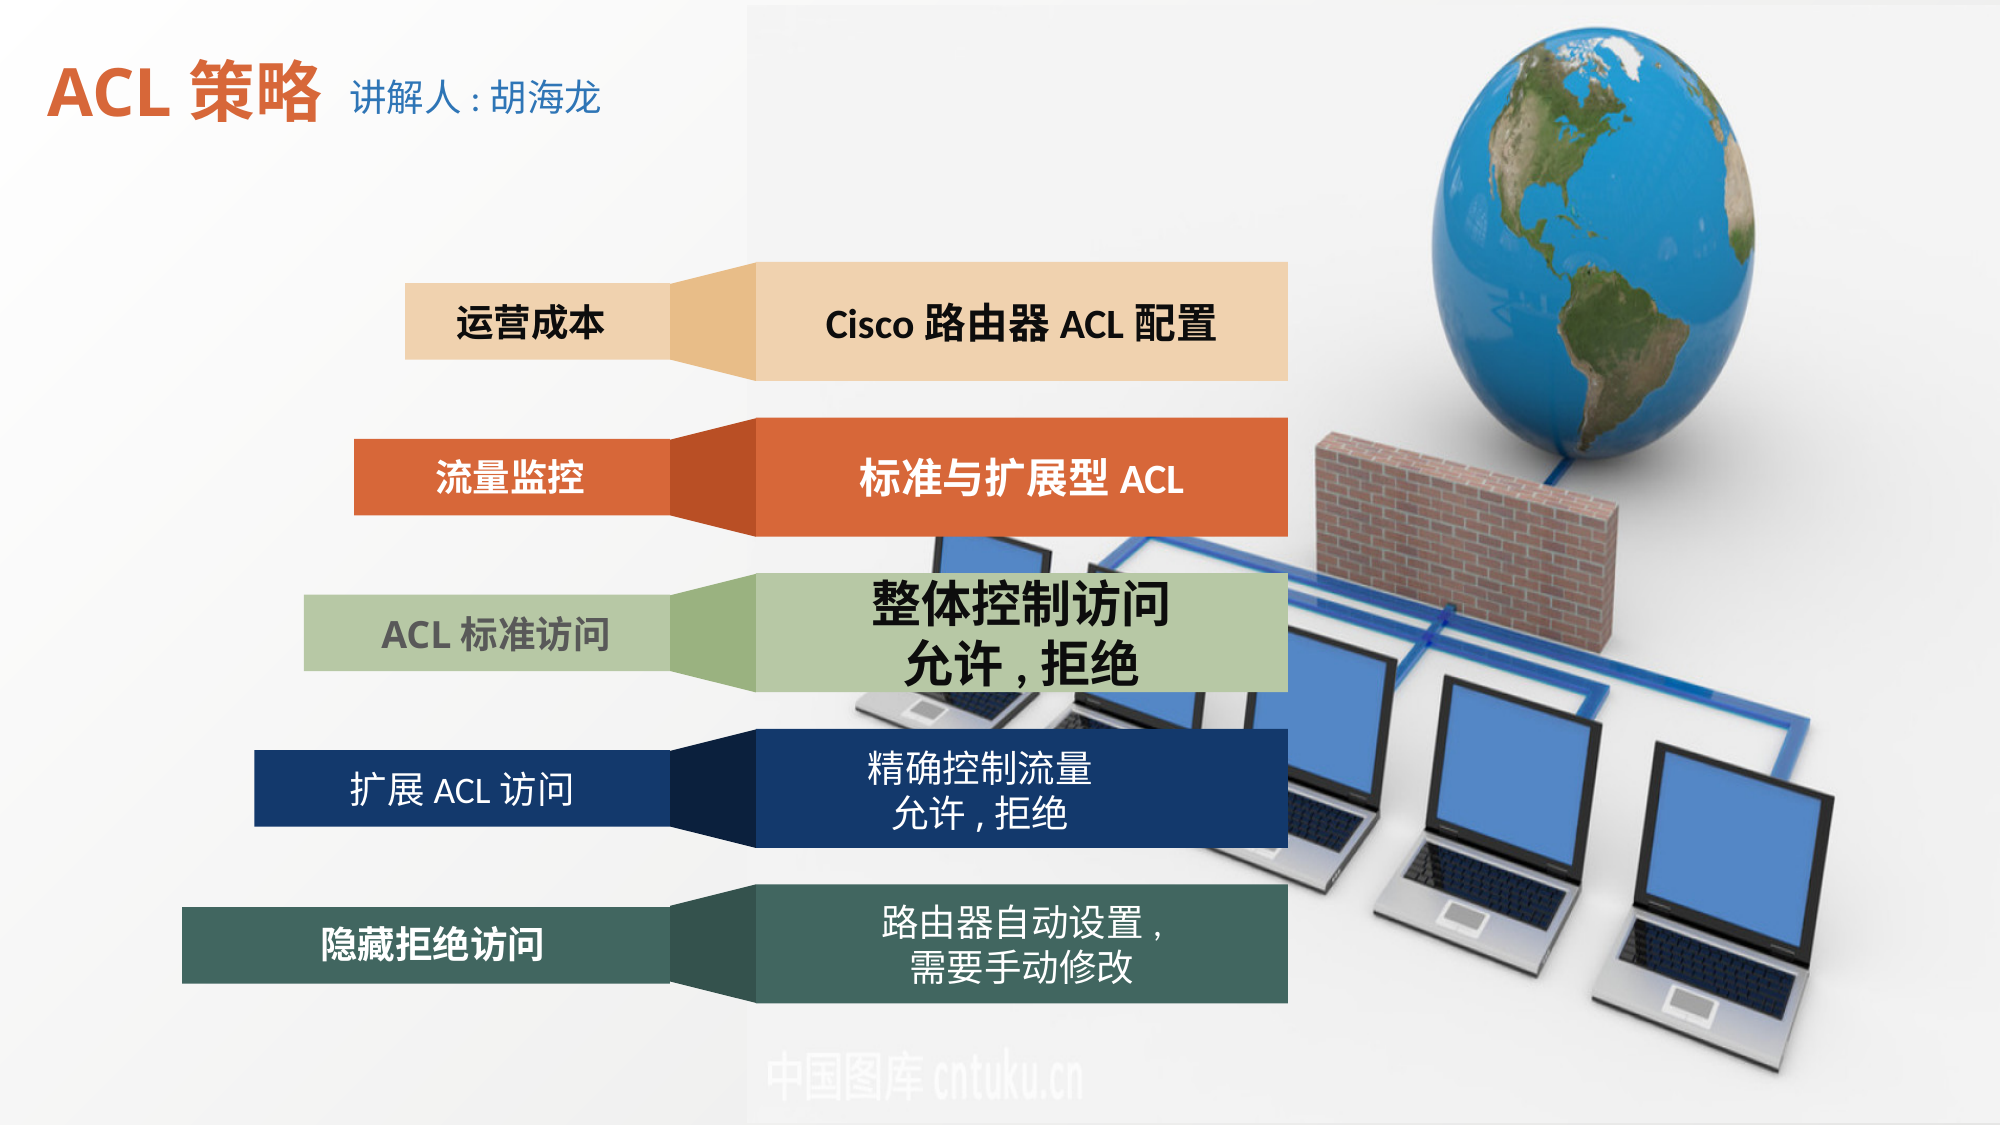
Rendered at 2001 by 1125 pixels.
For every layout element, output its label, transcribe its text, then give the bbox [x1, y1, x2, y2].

text_box 运营成本 [441, 291, 622, 351]
text_box ACL策略 [0, 42, 369, 138]
text_box 扩展ACL访问 [253, 749, 669, 828]
text_box [303, 594, 669, 672]
text_box [669, 885, 747, 1002]
text_box [669, 575, 747, 692]
text_box 流量监控 [420, 446, 600, 507]
text_box 隐藏拒绝访问 [305, 913, 560, 974]
text_box 讲解人:胡海龙 [334, 66, 617, 127]
text_box ACL标准访问 [366, 603, 626, 664]
text_box [353, 438, 669, 516]
text_box [404, 282, 669, 361]
text_box [669, 419, 747, 536]
text_box [669, 730, 747, 847]
text_box [181, 906, 671, 985]
text_box [669, 263, 747, 380]
picture [747, 5, 2000, 1123]
